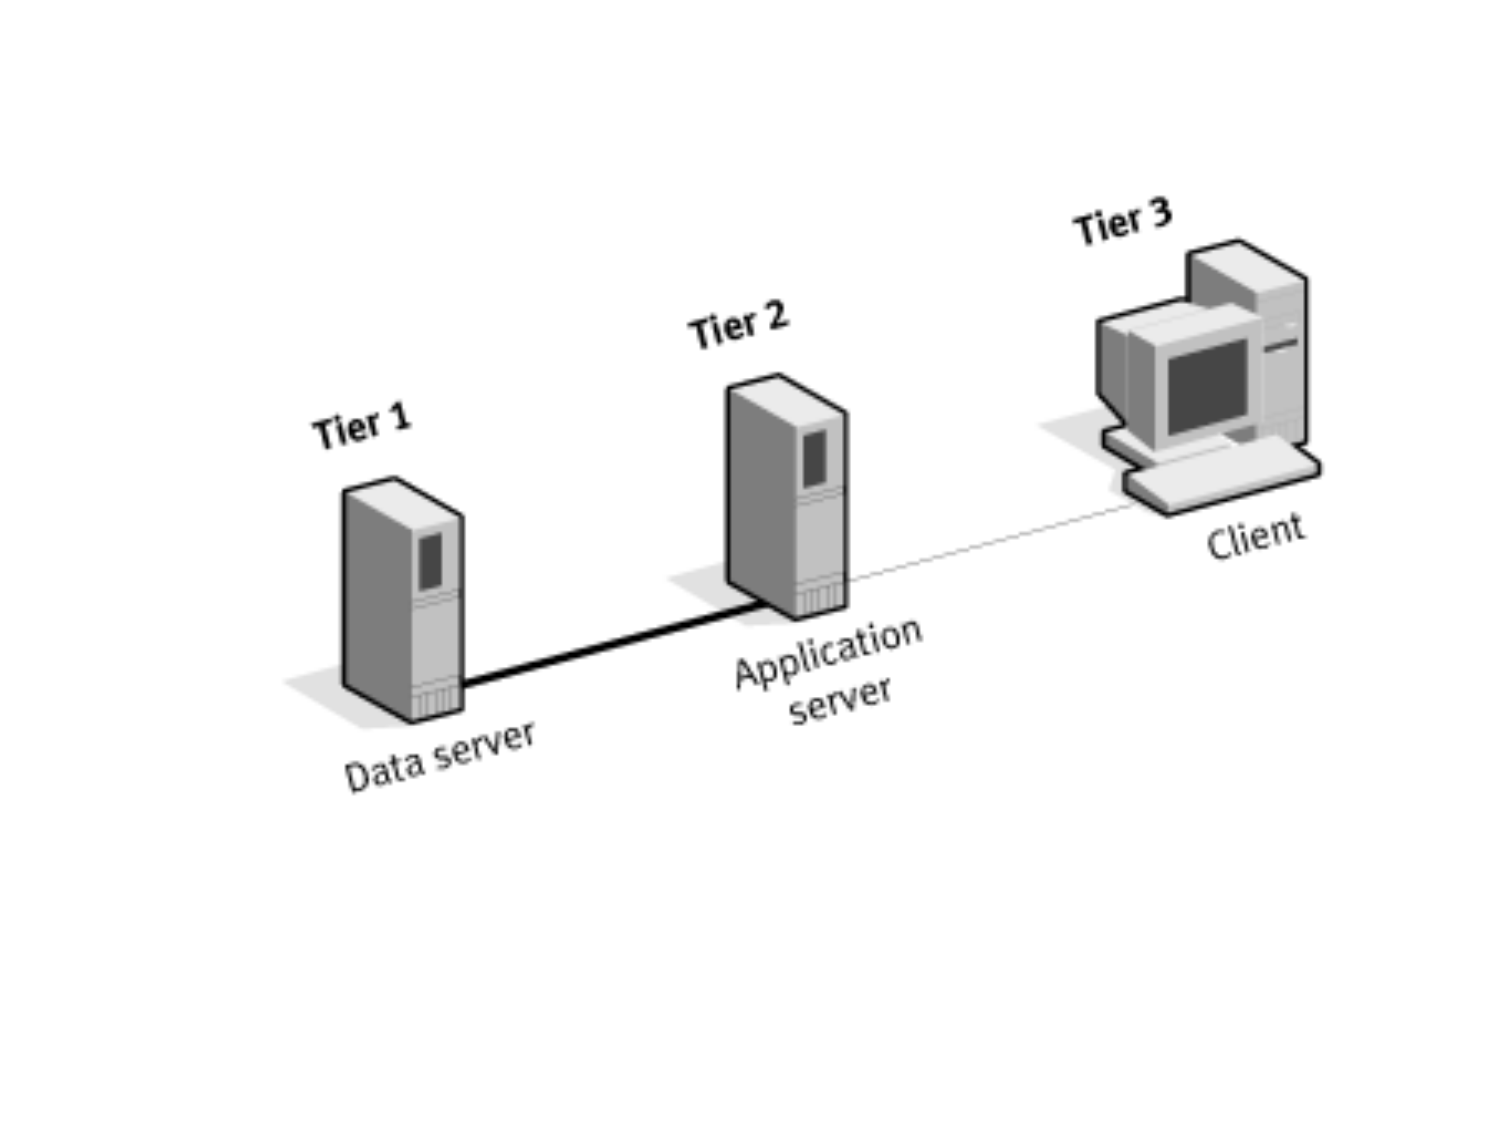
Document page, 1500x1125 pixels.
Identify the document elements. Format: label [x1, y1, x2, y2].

picture [277, 191, 1333, 799]
